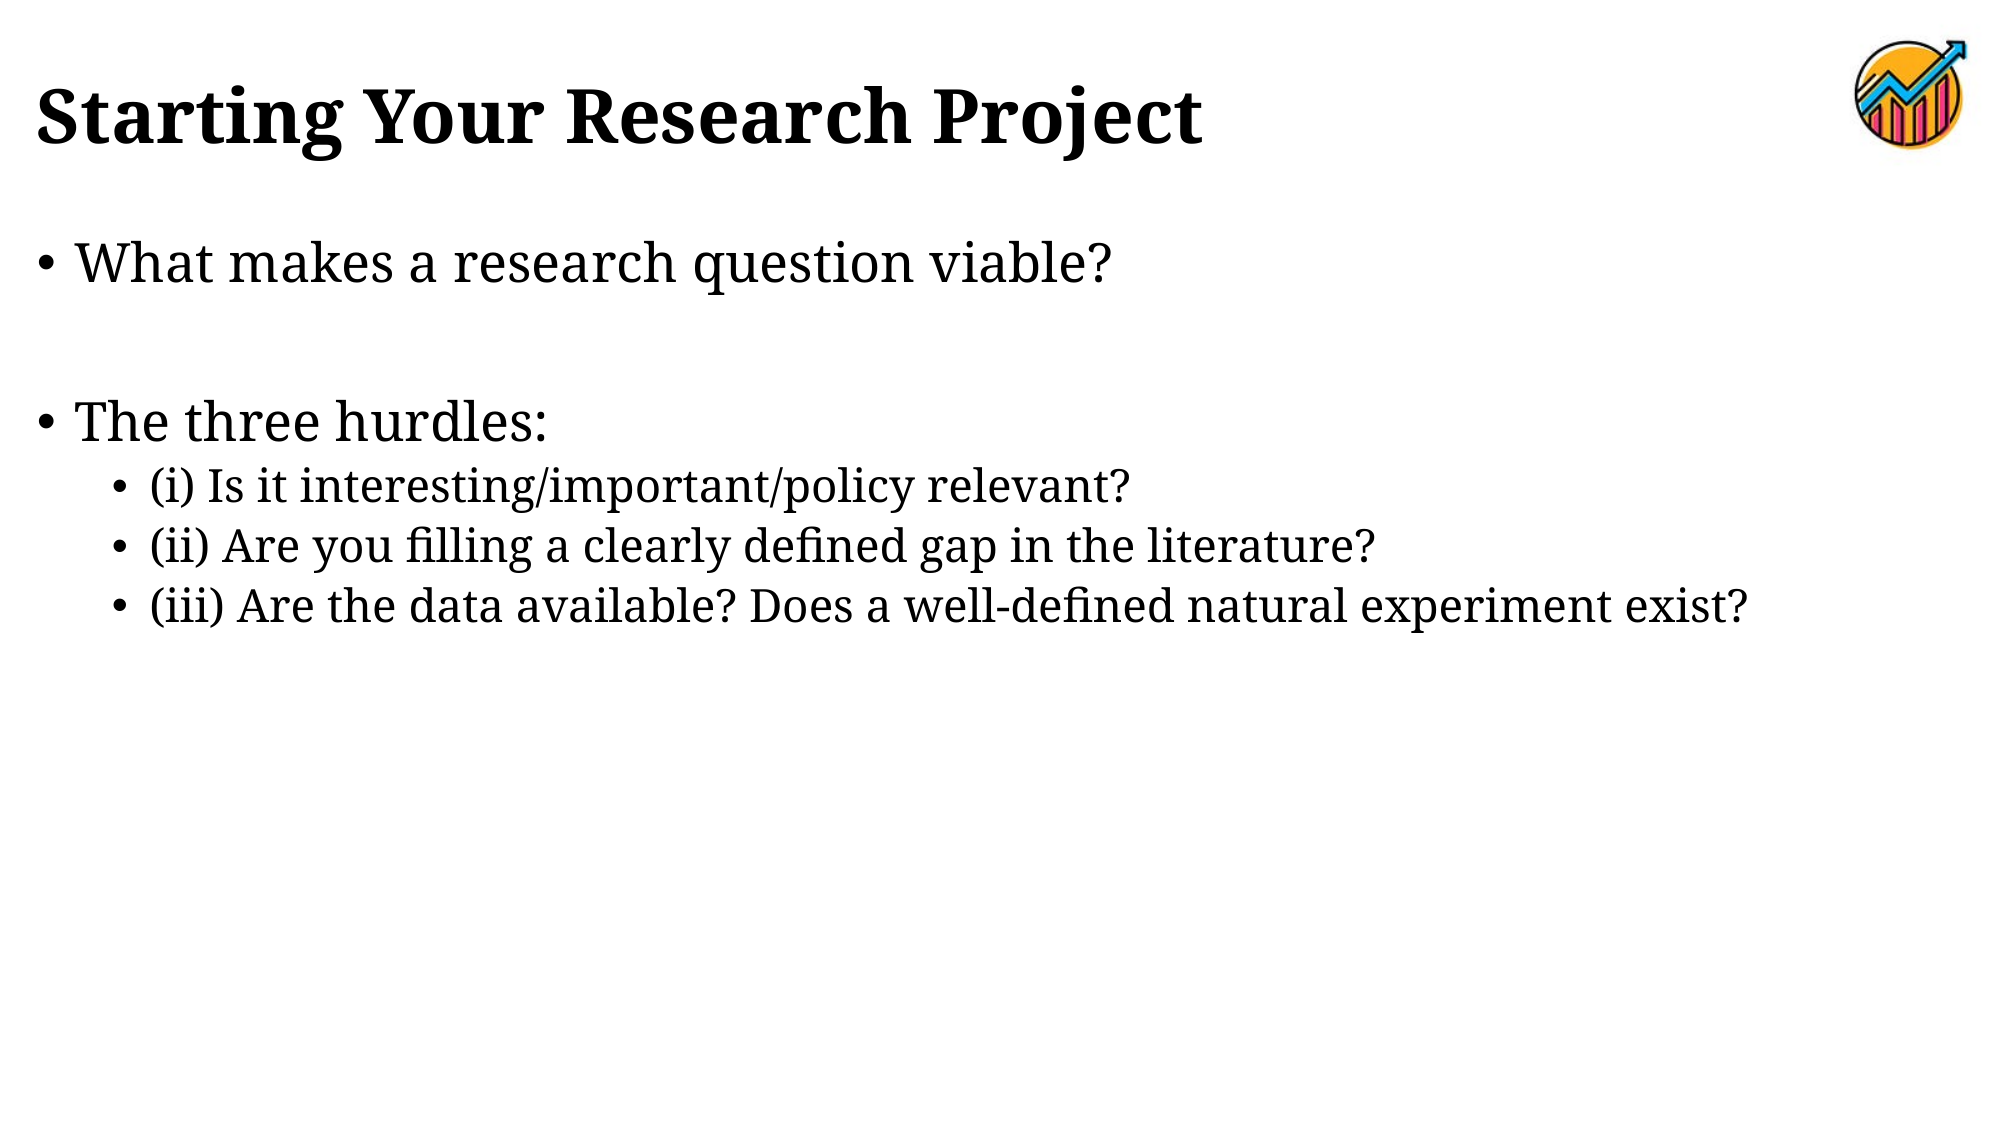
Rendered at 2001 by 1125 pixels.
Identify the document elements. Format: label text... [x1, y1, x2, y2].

list What makes a research question viable? The three hurdles: (i) Is it interesting/important/policy relevant? (ii) Are you filling a clearly defined gap in the literature? (iii) Are the data available? Does a well-defined natural experiment exist? [21, 228, 2000, 1091]
picture [1820, 5, 2000, 185]
title Starting Your Research Project [21, 46, 1863, 192]
